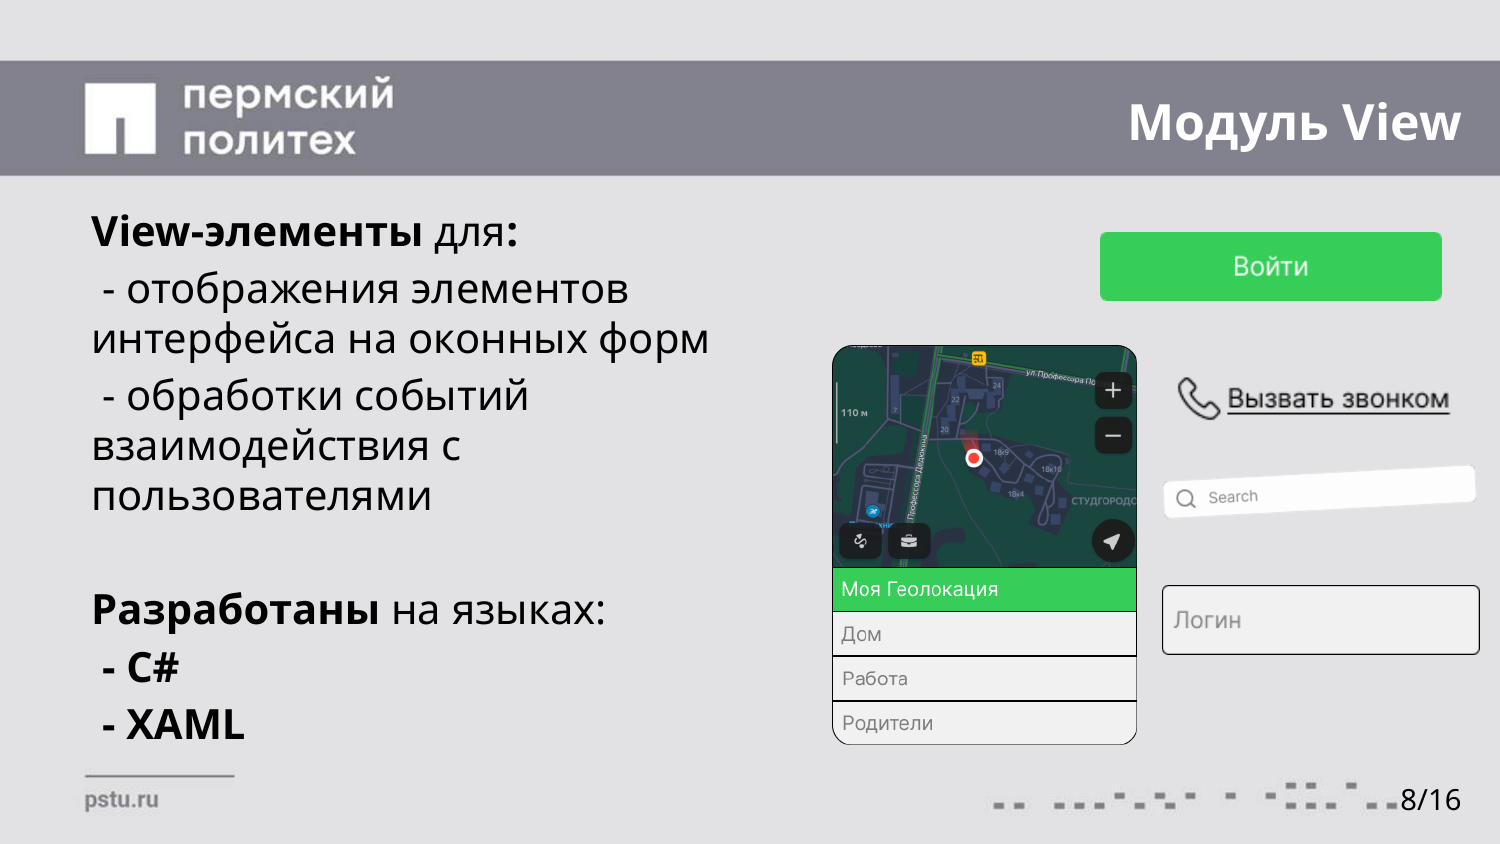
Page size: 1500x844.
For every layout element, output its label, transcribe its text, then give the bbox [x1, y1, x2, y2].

picture [0, 0, 1500, 844]
list View-элементы для: - отображения элементов интерфейса на оконных форм - обработки событий взаимодействия с пользователями Разработаны на языках: - C# - XAML [58, 197, 818, 760]
text_box 8/16 [1385, 773, 1477, 844]
title Модуль View [472, 79, 1477, 162]
